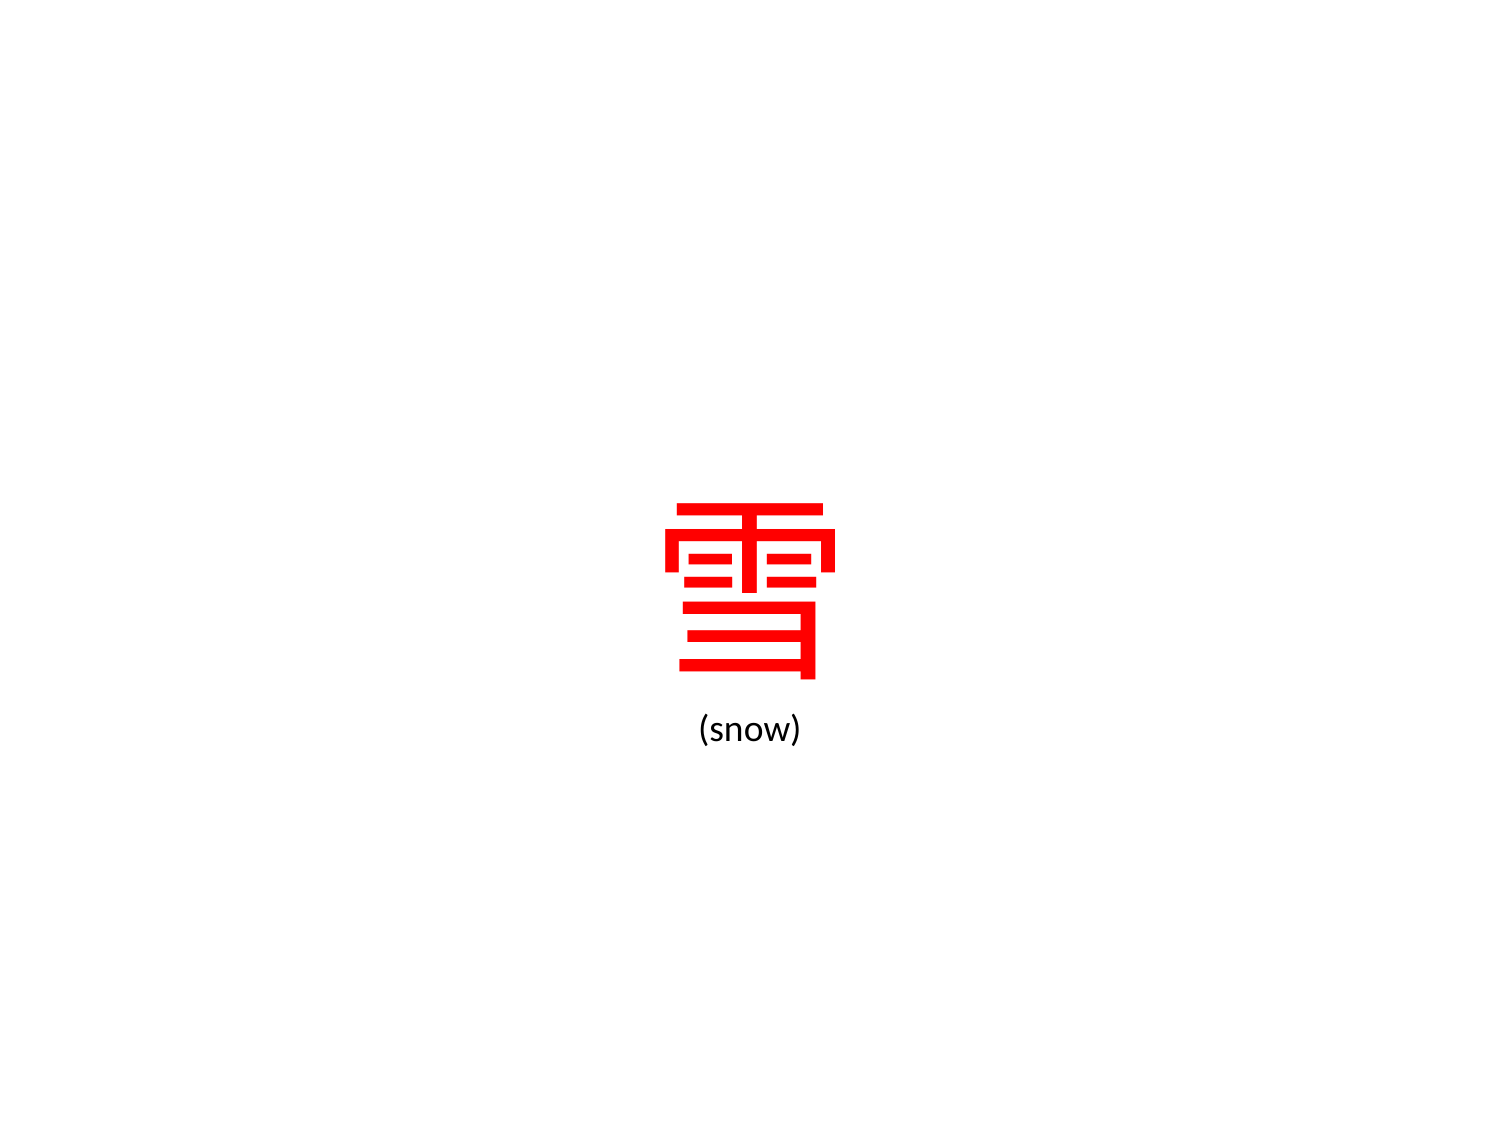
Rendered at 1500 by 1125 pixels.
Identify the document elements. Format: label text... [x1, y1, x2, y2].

text_box 雪 (snow) [247, 456, 1252, 757]
